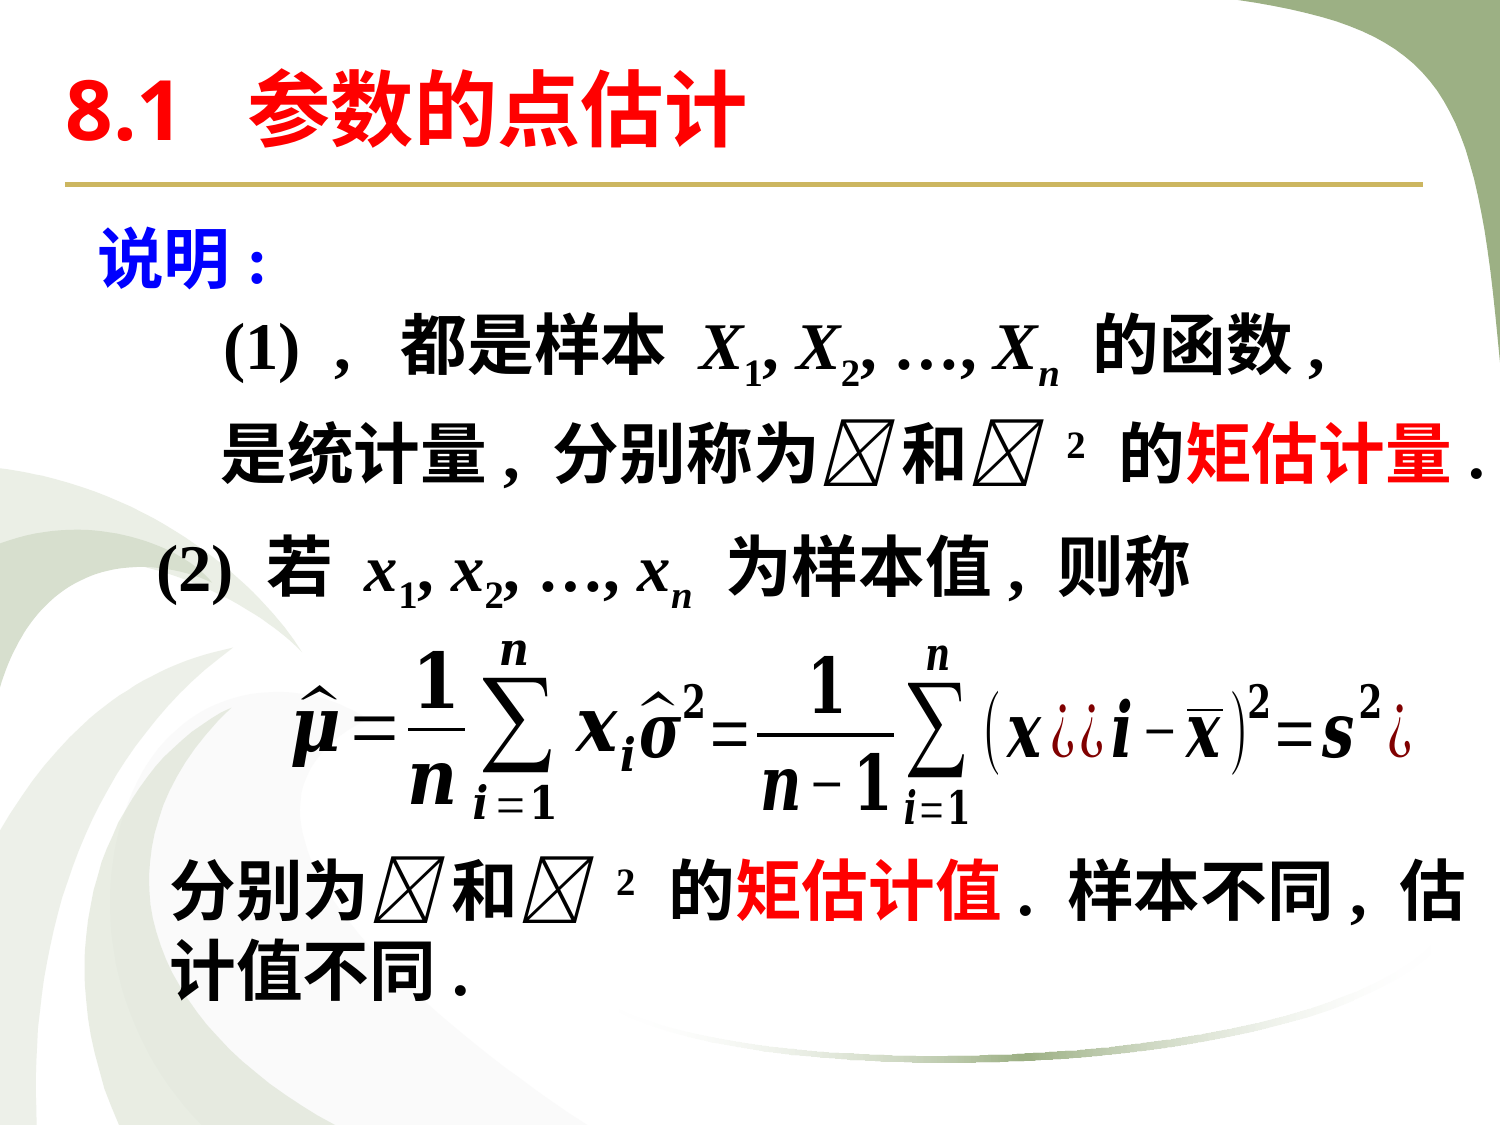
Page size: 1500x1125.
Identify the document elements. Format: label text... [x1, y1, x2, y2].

text_box 8.1 参数的点估计 [50, 49, 782, 164]
text_box (2) 若 x1, x2, …, xn 为样本值, 则称 [141, 517, 1206, 624]
text_box 说明: [82, 208, 301, 304]
text_box 是统计量, 分别称为 和 2 的矩估计量. [205, 404, 1500, 500]
text_box 分别为 和 2 的矩估计值. 样本不同, 估 计值不同. [154, 841, 1497, 1017]
